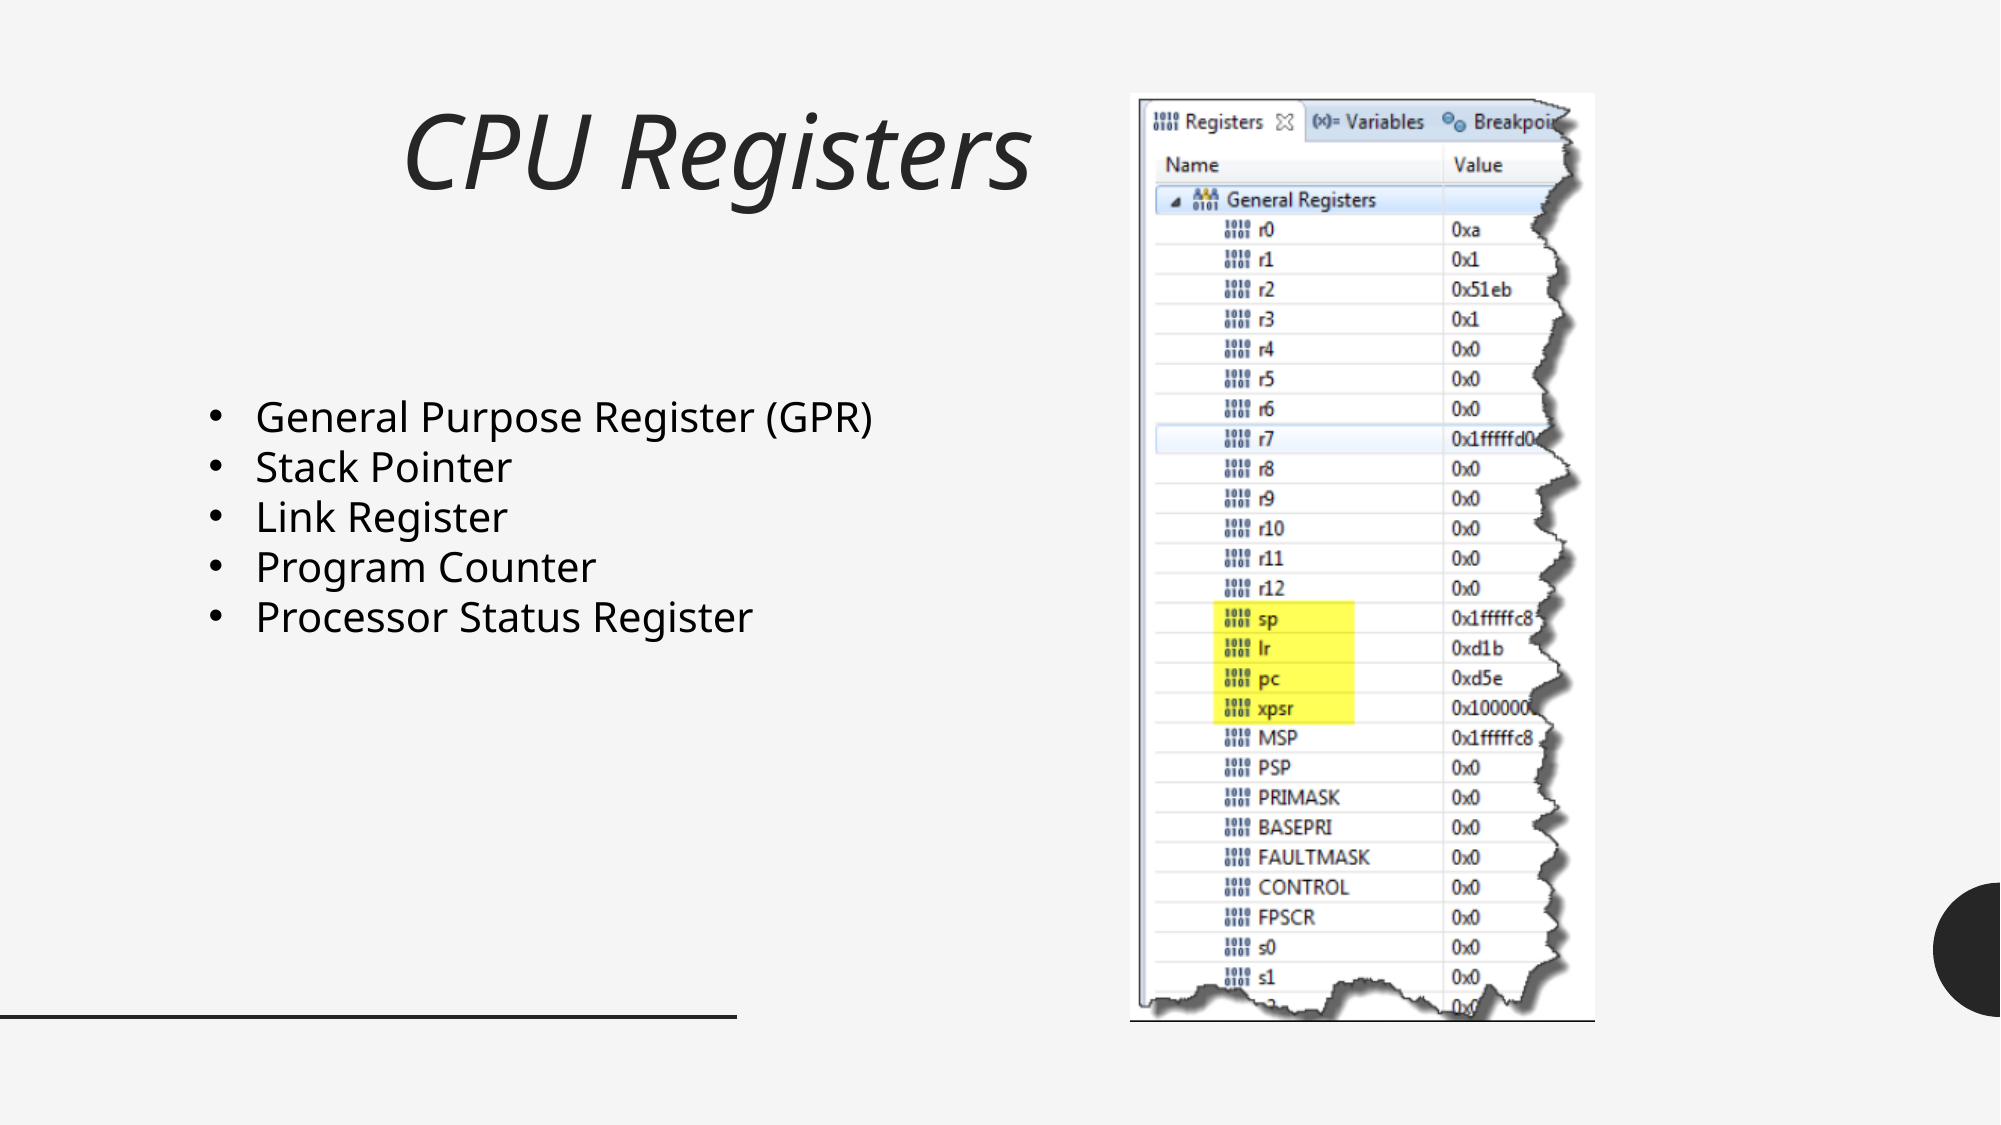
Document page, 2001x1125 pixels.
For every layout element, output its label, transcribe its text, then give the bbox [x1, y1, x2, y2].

text_box General Purpose Register (GPR) Stack Pointer Link Register Program Counter Processor Status Register [193, 383, 995, 693]
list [1130, 93, 1595, 1022]
title CPU Registers [299, 91, 1050, 235]
